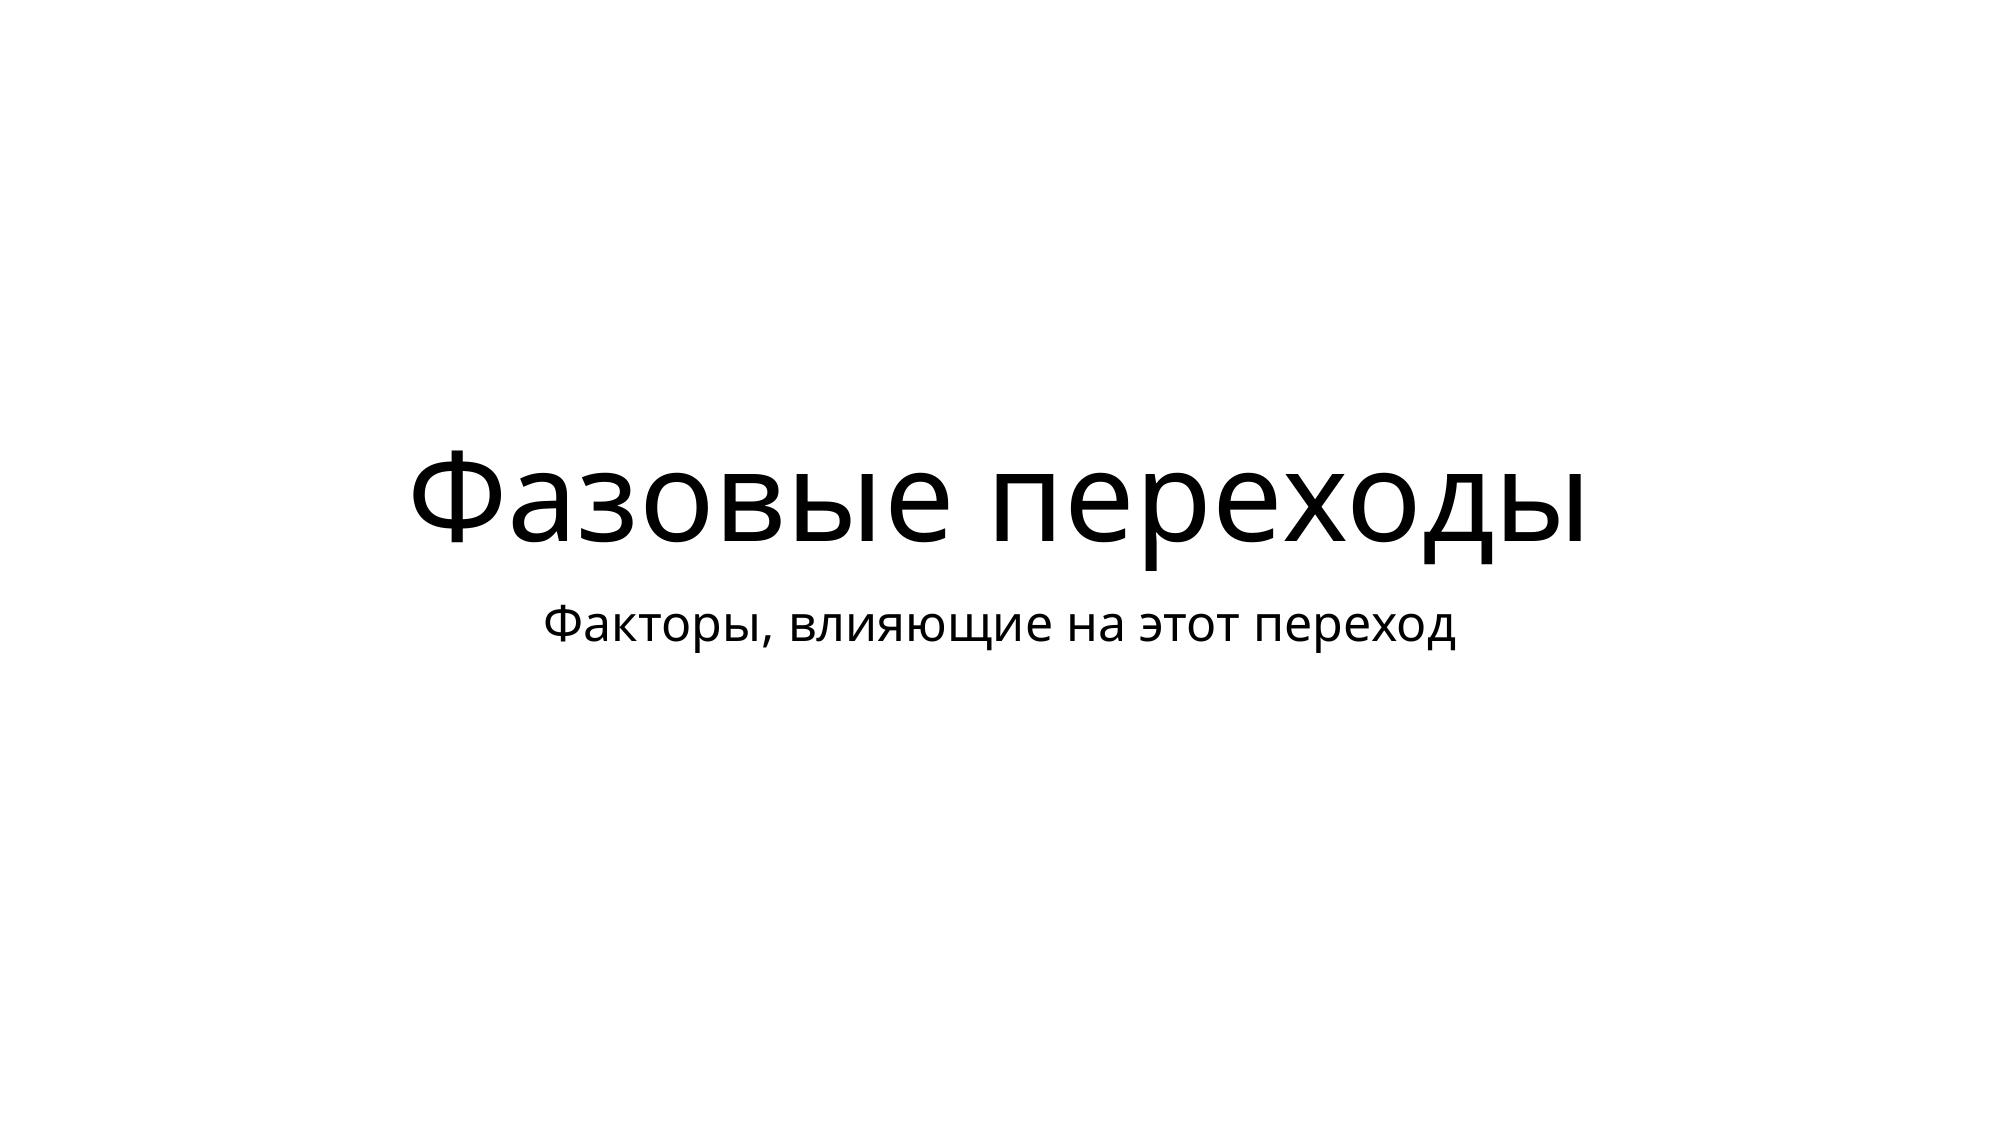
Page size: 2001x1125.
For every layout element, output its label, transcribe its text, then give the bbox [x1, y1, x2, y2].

subtitle Факторы, влияющие на этот переход [249, 590, 1750, 863]
title Фазовые переходы [249, 184, 1750, 576]
